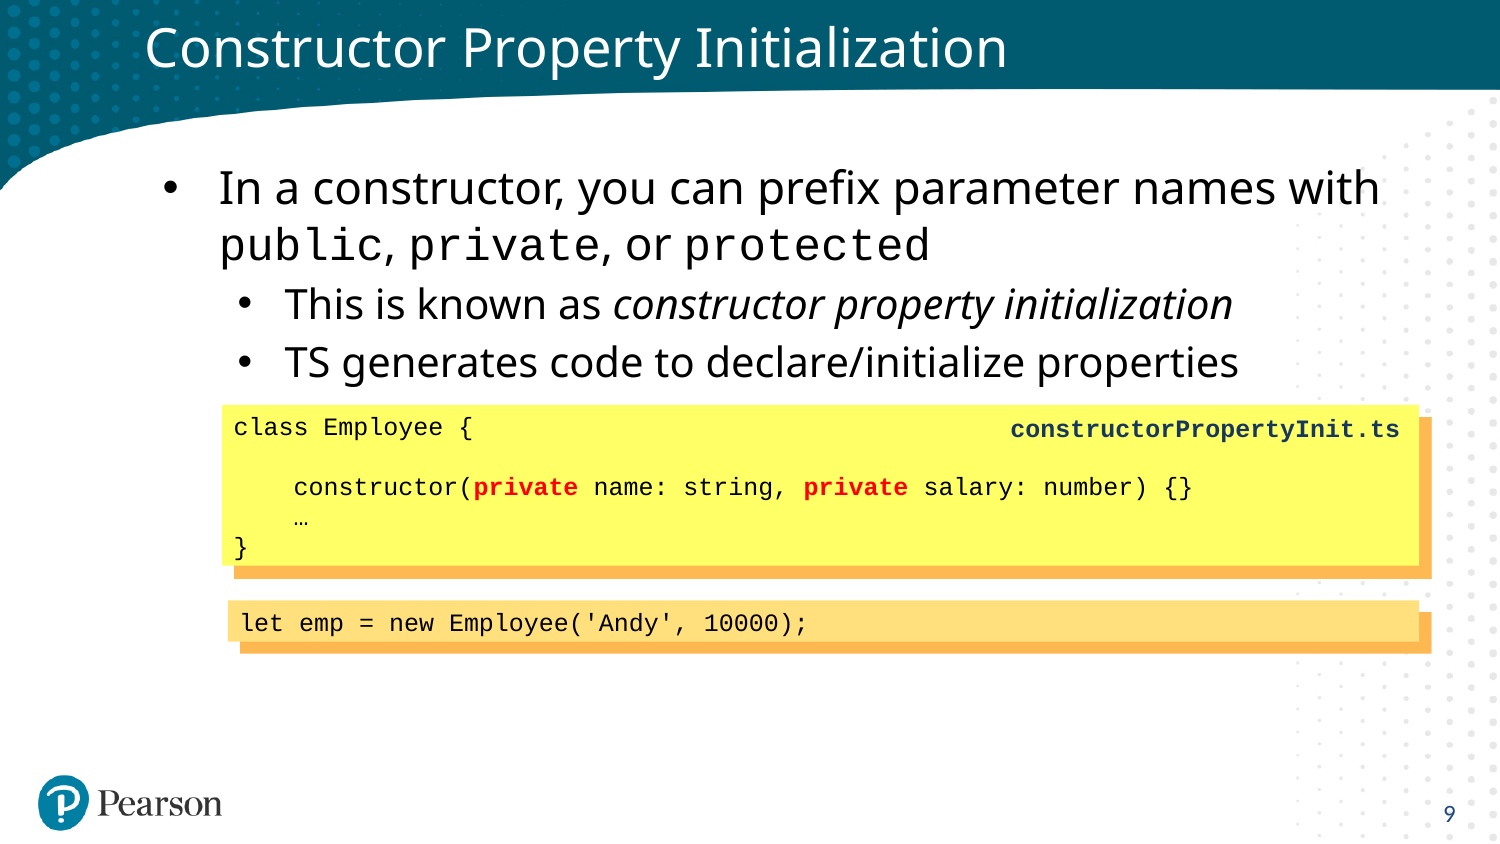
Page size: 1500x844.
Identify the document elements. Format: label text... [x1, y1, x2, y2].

title Constructor Property Initialization [130, 6, 1431, 98]
text_box 9 [1406, 759, 1493, 835]
text_box let emp = new Employee('Andy', 10000); [227, 600, 1420, 642]
list In a constructor, you can prefix parameter names with public, private, or protected This is known as constructor property initialization TS generates code to declare/initialize properties [147, 151, 1475, 766]
text_box class Employee { constructor(private name: string, private salary: number) {} … } [222, 404, 1420, 566]
picture [0, 90, 1500, 844]
text_box constructorPropertyInit.ts [995, 404, 1416, 450]
